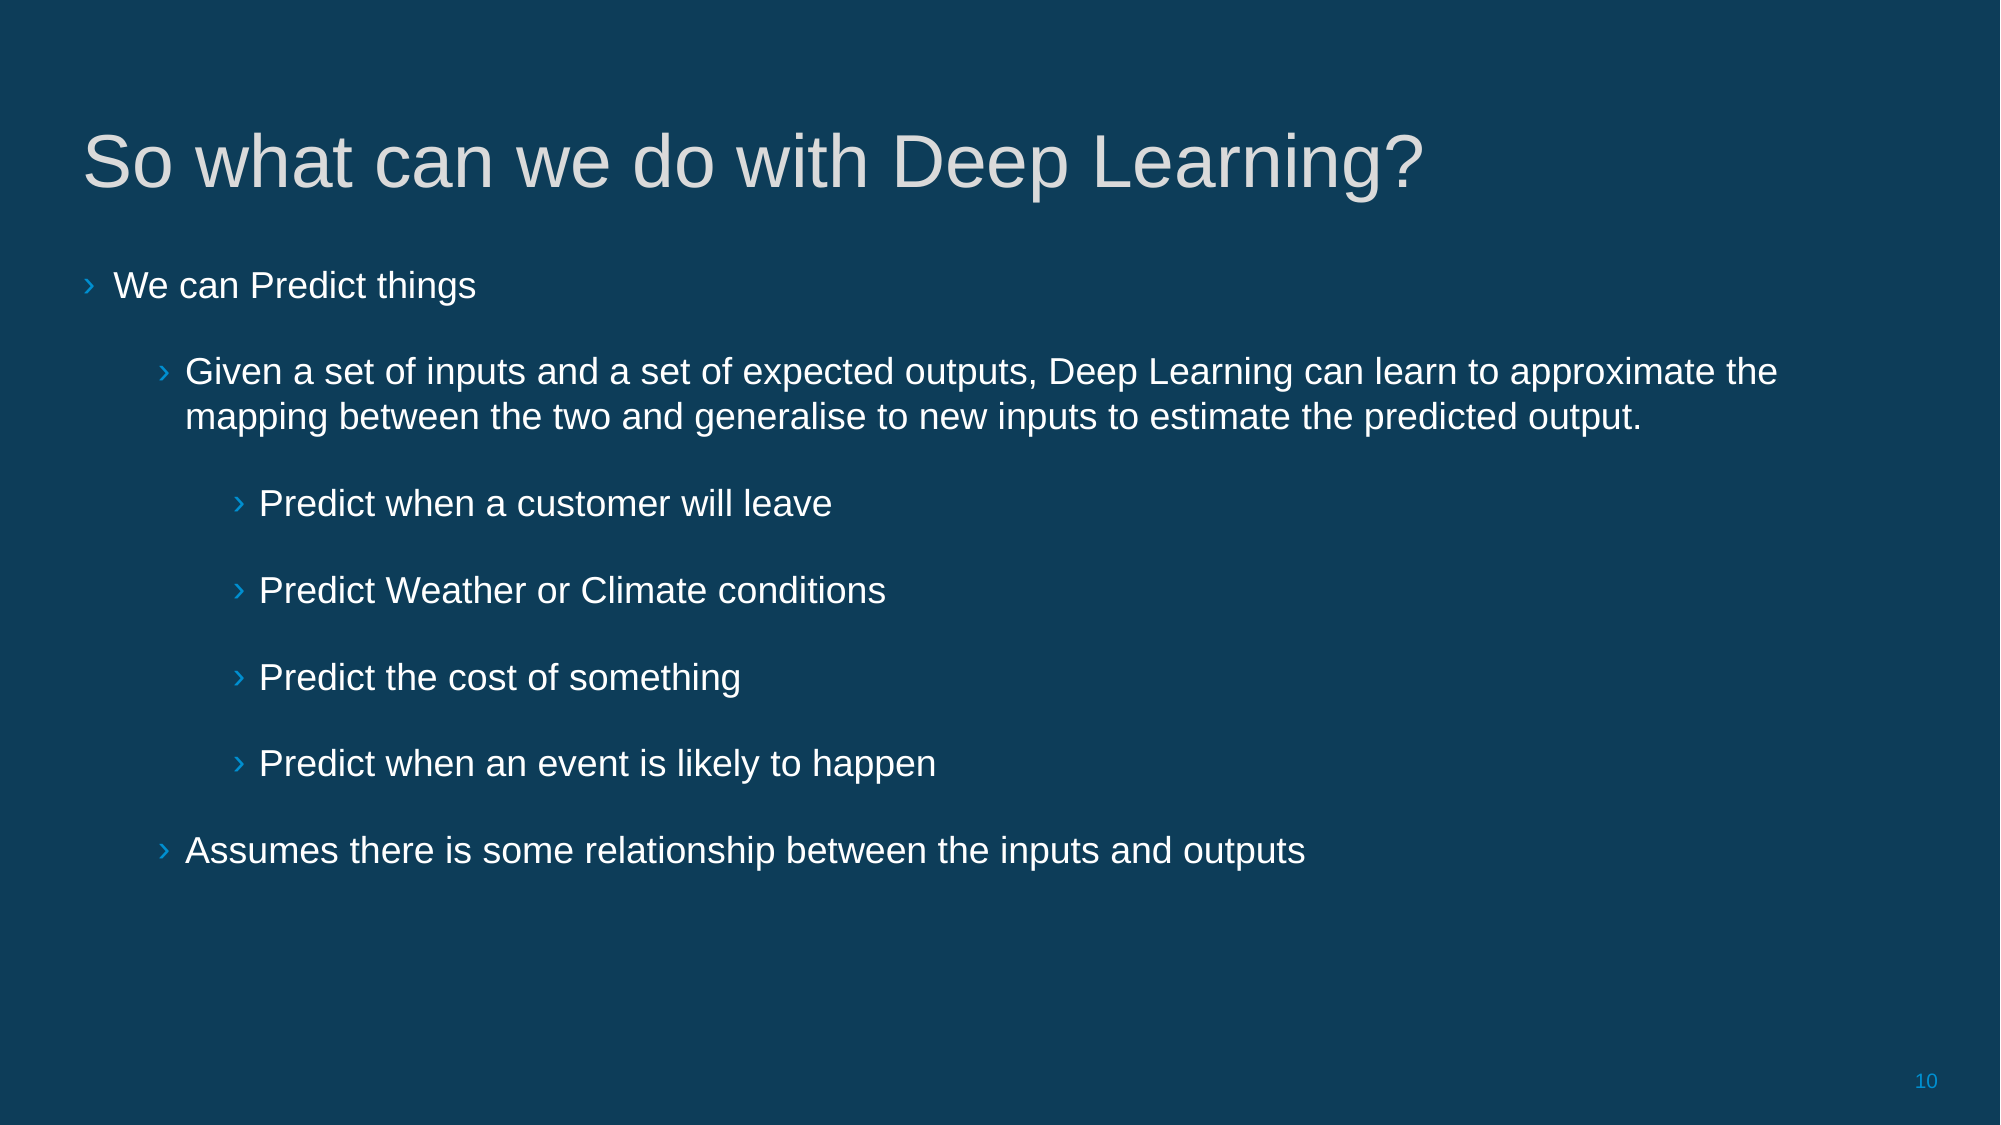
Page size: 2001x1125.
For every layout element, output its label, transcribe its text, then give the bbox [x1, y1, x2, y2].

title So what can we do with Deep Learning? [67, 20, 1565, 210]
list We can Predict things Given a set of inputs and a set of expected outputs, Deep Learning can learn to approximate the mapping between the two and generalise to new inputs to estimate the predicted output. Predict when a customer will leave Predict Weather or Climate conditions Predict the cost of something Predict when an event is likely to happen Assumes there is some relationship between the inputs and outputs [67, 253, 1939, 1000]
